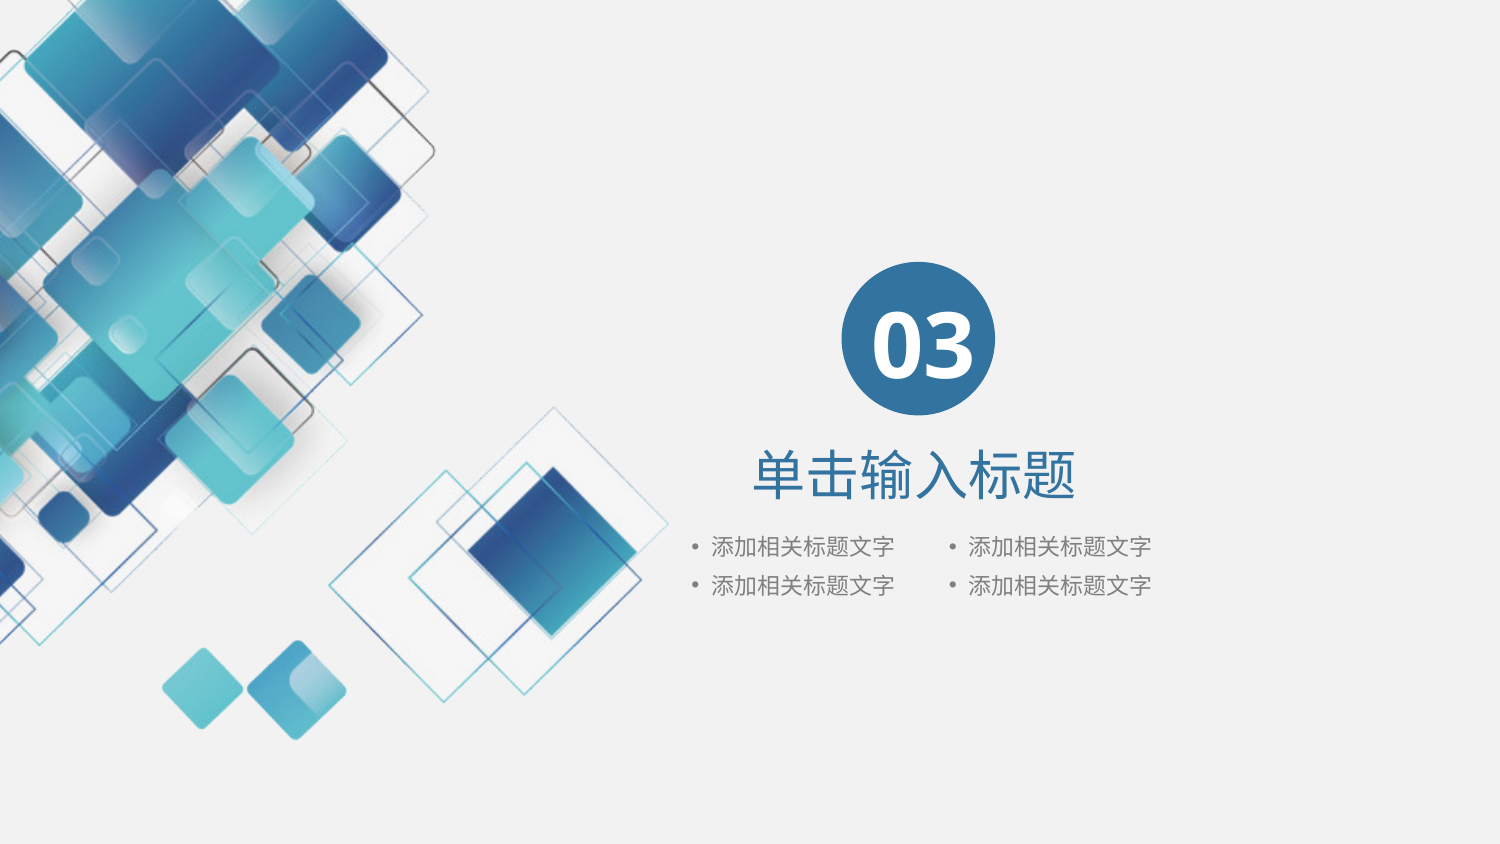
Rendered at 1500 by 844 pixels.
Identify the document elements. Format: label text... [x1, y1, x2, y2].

text_box 添加相关标题文字 [948, 532, 1154, 561]
text_box 添加相关标题文字 [948, 571, 1154, 599]
text_box 添加相关标题文字 [744, 571, 896, 599]
text_box 添加相关标题文字 [744, 532, 896, 561]
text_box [840, 261, 1008, 416]
text_box 单击输入标题 [744, 440, 1100, 506]
picture [0, 0, 739, 753]
